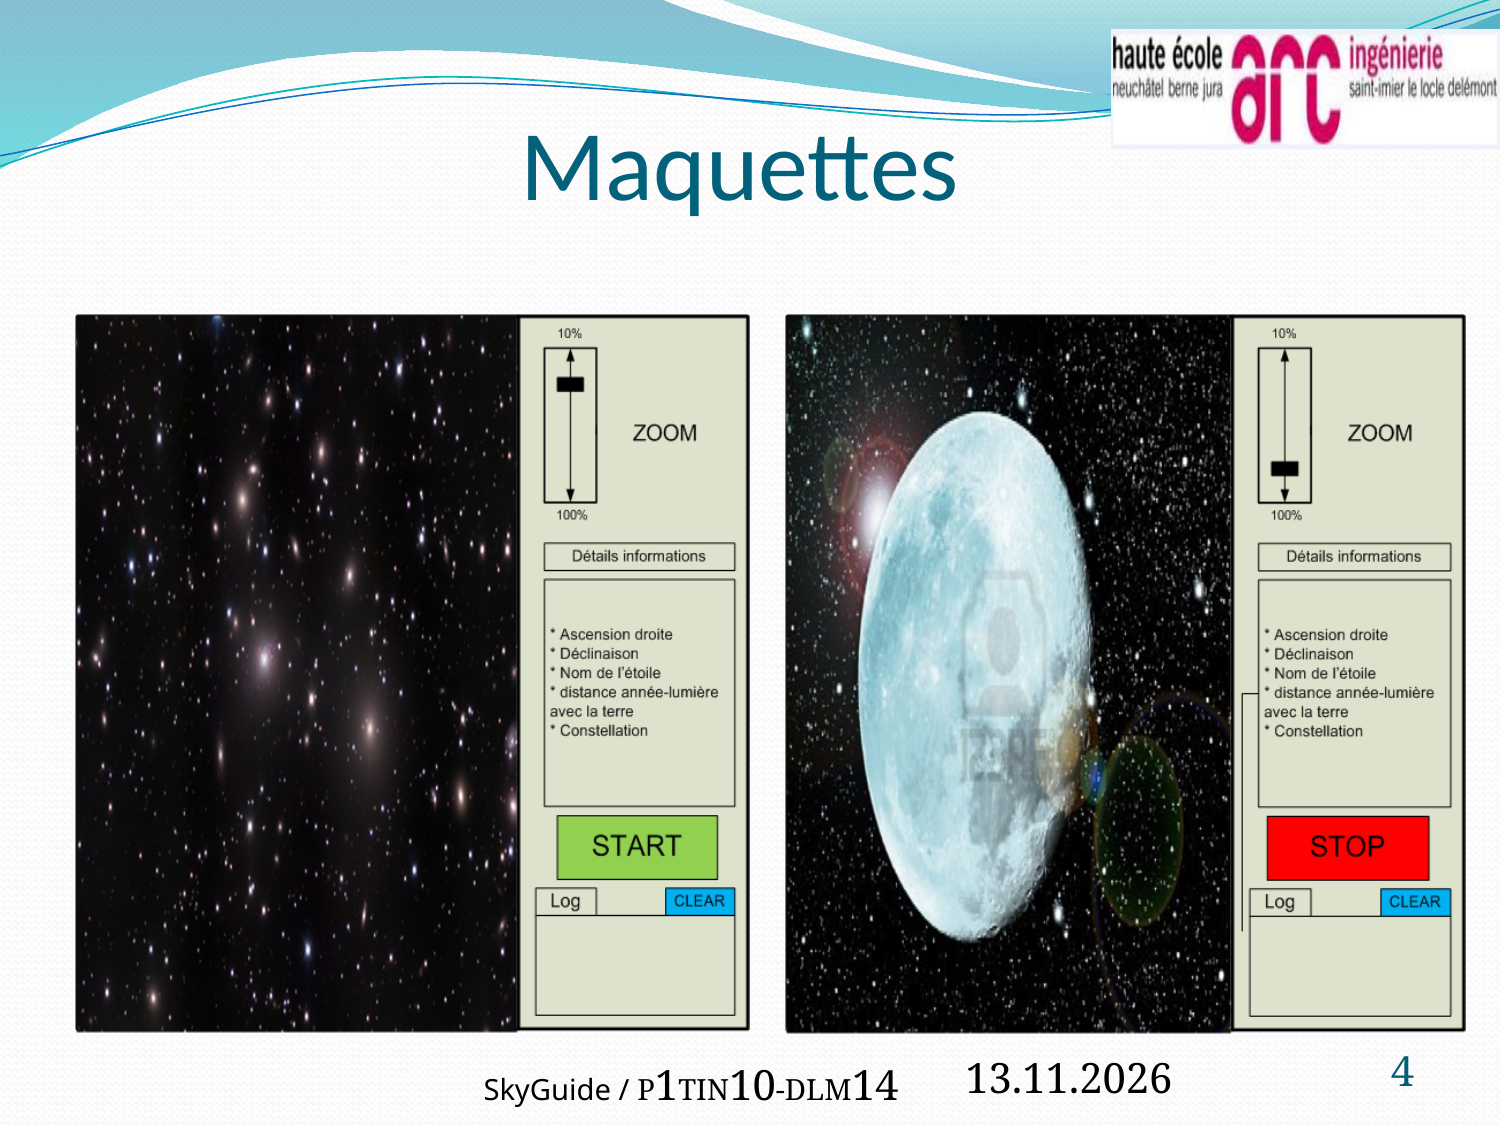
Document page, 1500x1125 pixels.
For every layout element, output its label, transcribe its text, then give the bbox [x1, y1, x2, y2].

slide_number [915, 1048, 1223, 1109]
picture [74, 314, 751, 1034]
picture [1111, 29, 1500, 149]
slide_number 4 [1289, 1048, 1415, 1102]
title Maquettes [64, 32, 1415, 220]
text_box [74, 290, 1425, 1038]
picture [785, 314, 1466, 1035]
